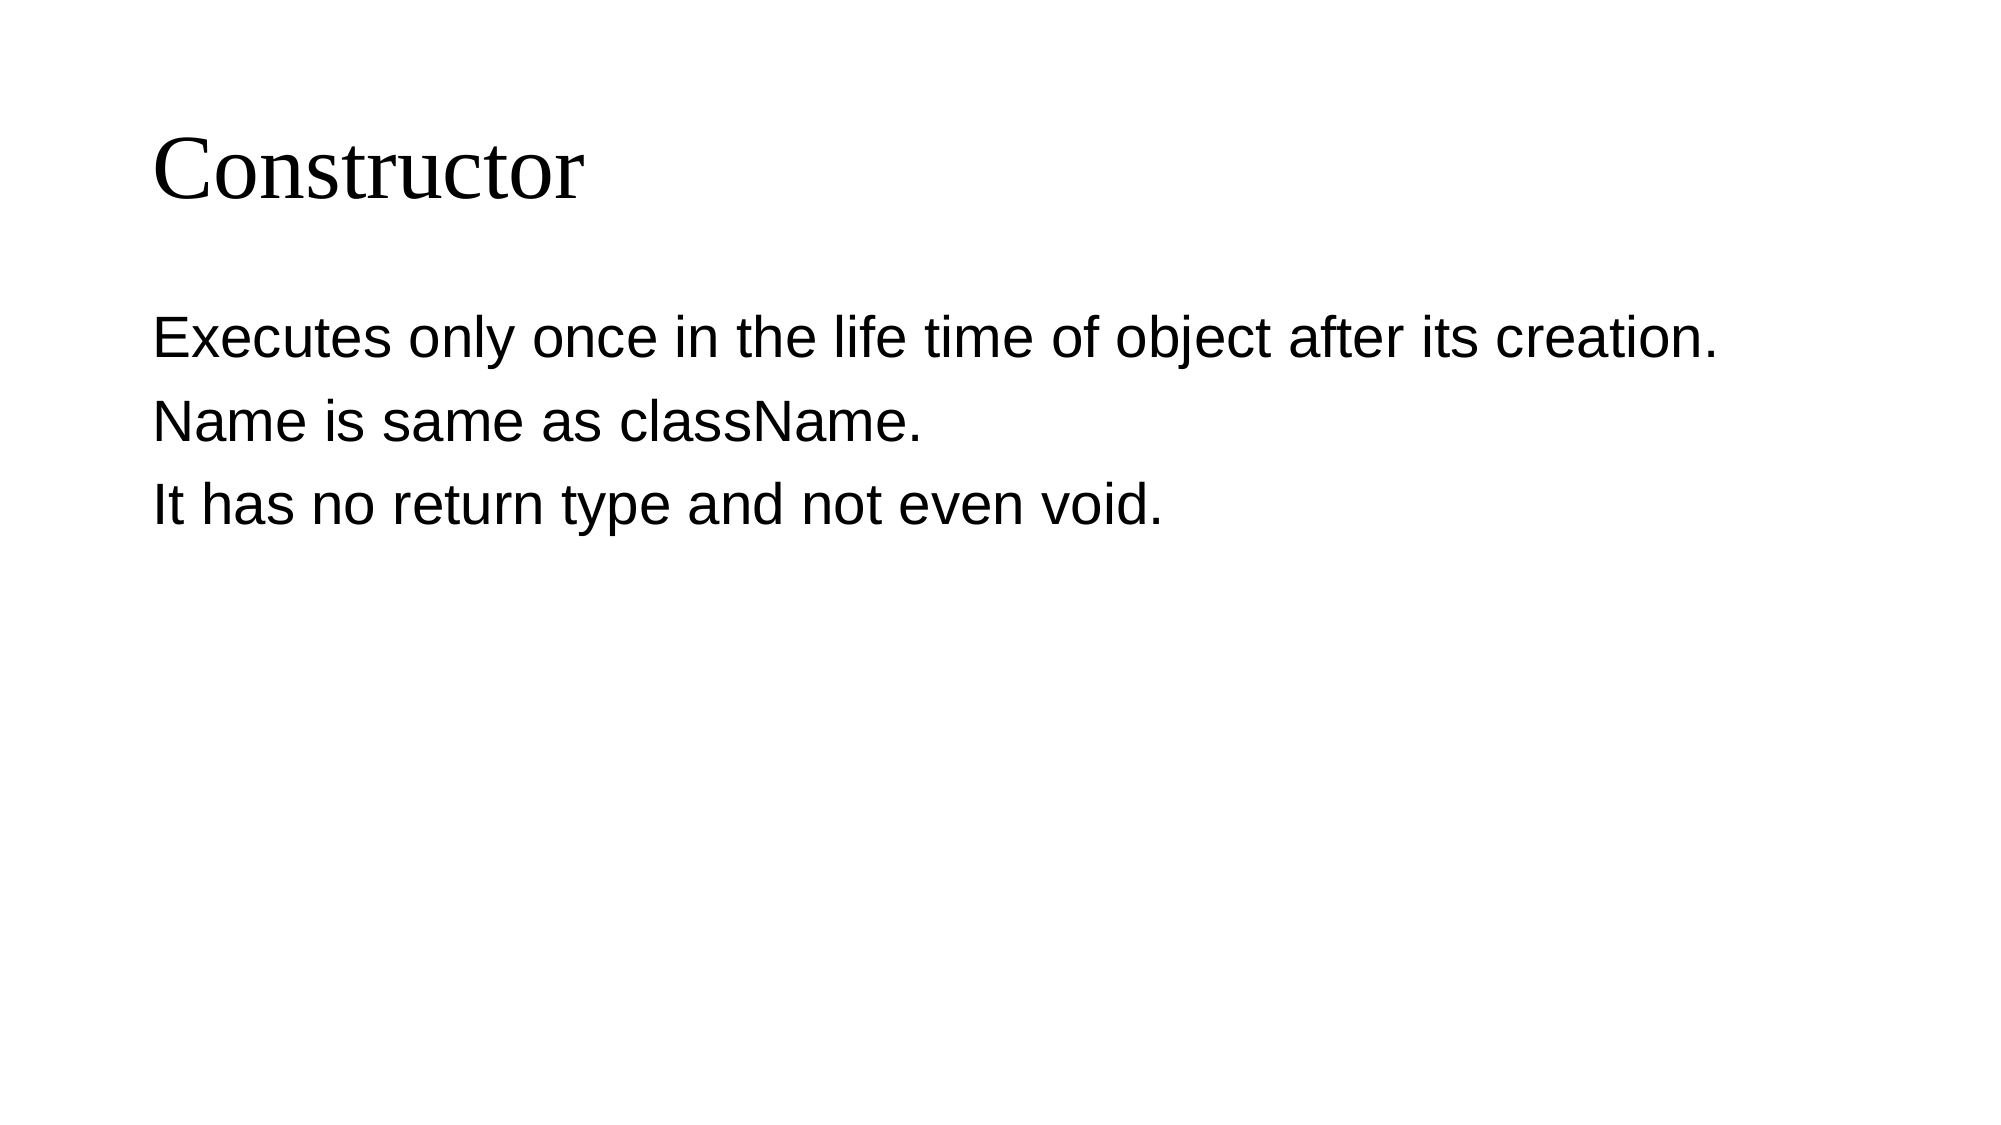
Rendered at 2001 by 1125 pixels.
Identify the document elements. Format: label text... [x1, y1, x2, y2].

title Constructor [137, 59, 1863, 278]
list Executes only once in the life time of object after its creation. Name is same as className. It has no return type and not even void. [137, 299, 1863, 1014]
